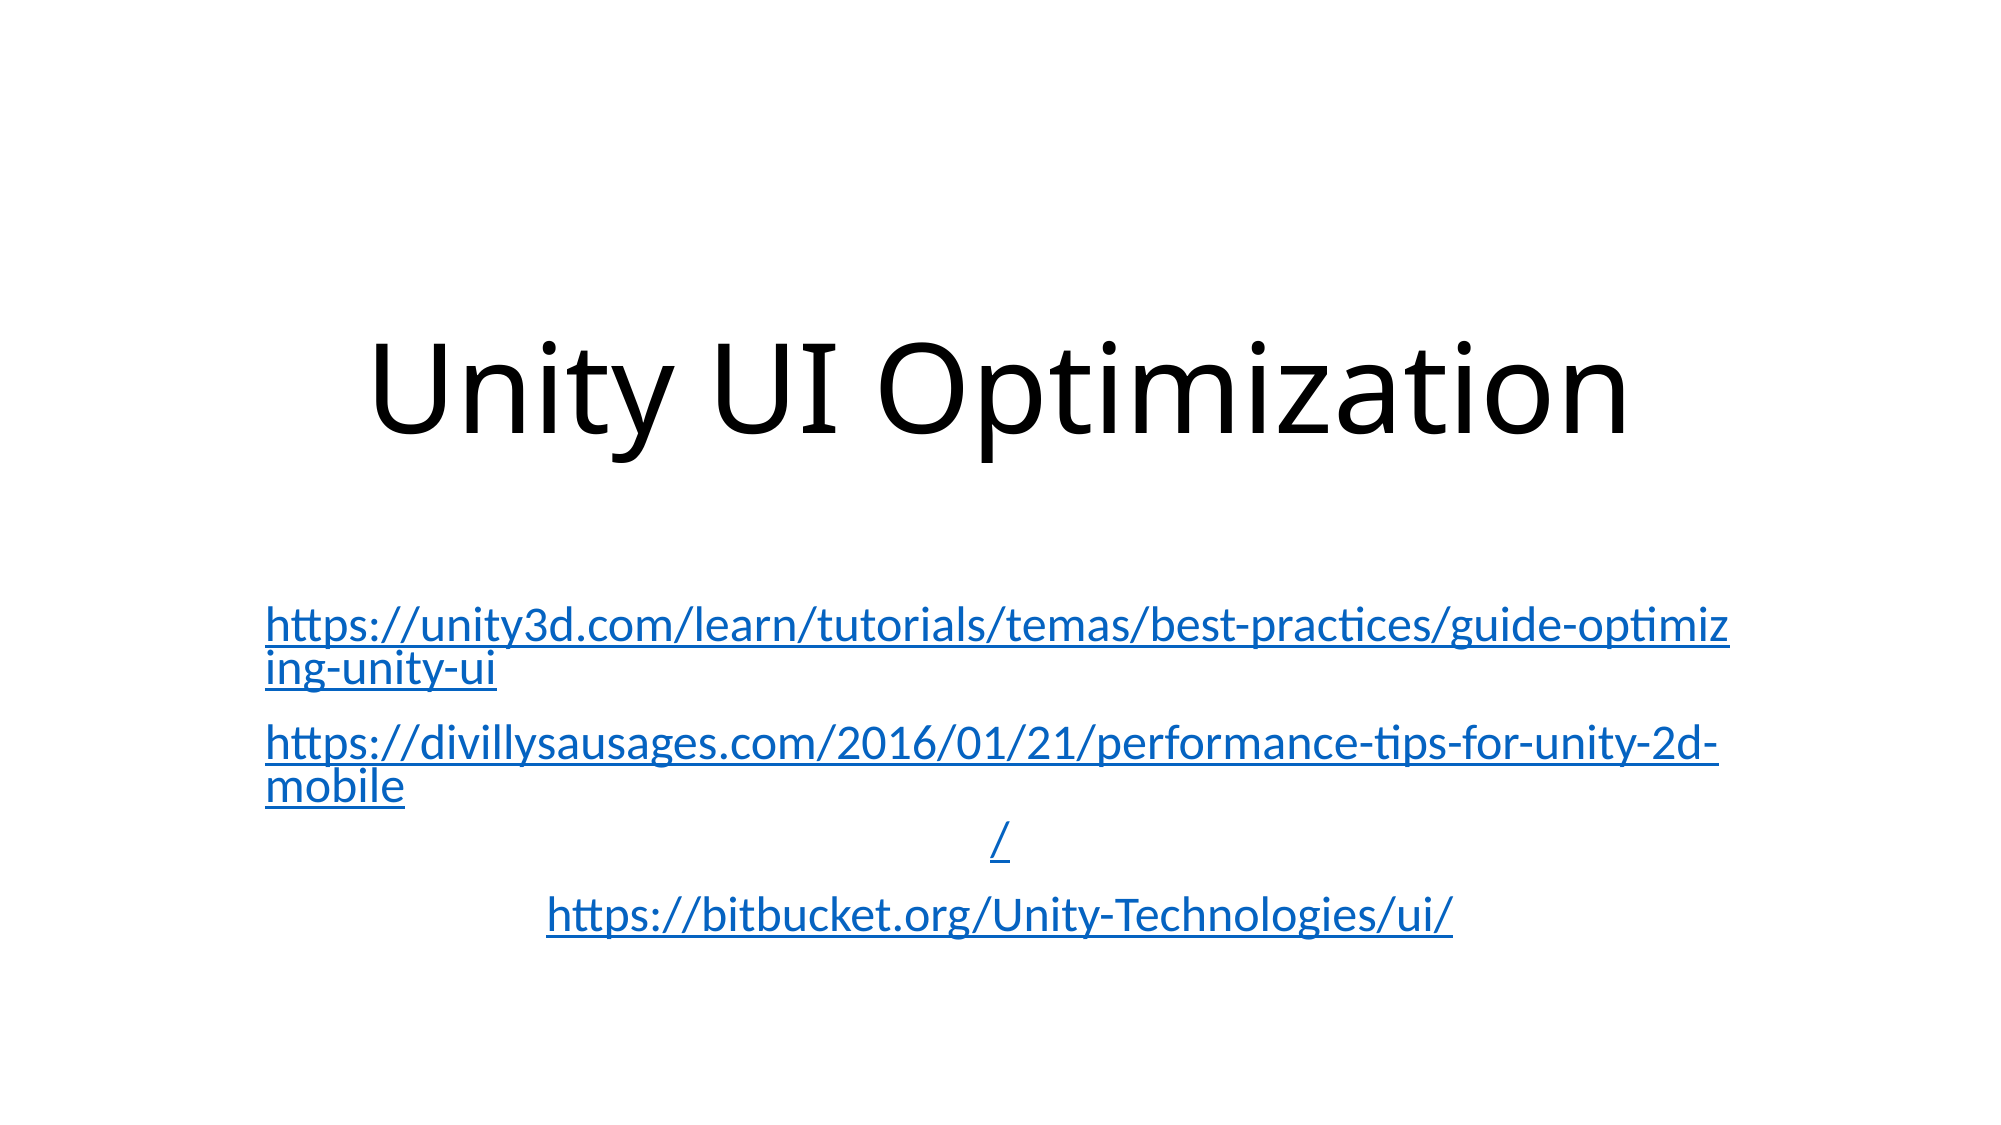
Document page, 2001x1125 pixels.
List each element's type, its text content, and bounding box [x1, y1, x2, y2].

title Unity UI Optimization [249, 76, 1750, 468]
subtitle https://unity3d.com/learn/tutorials/temas/best-practices/guide-optimizing-unity-ui https://divillysausages.com/2016/01/21/performance-tips-for-unity-2d-mobile/ https://bitbucket.org/Unity-Technologies/ui/ [249, 590, 1750, 968]
